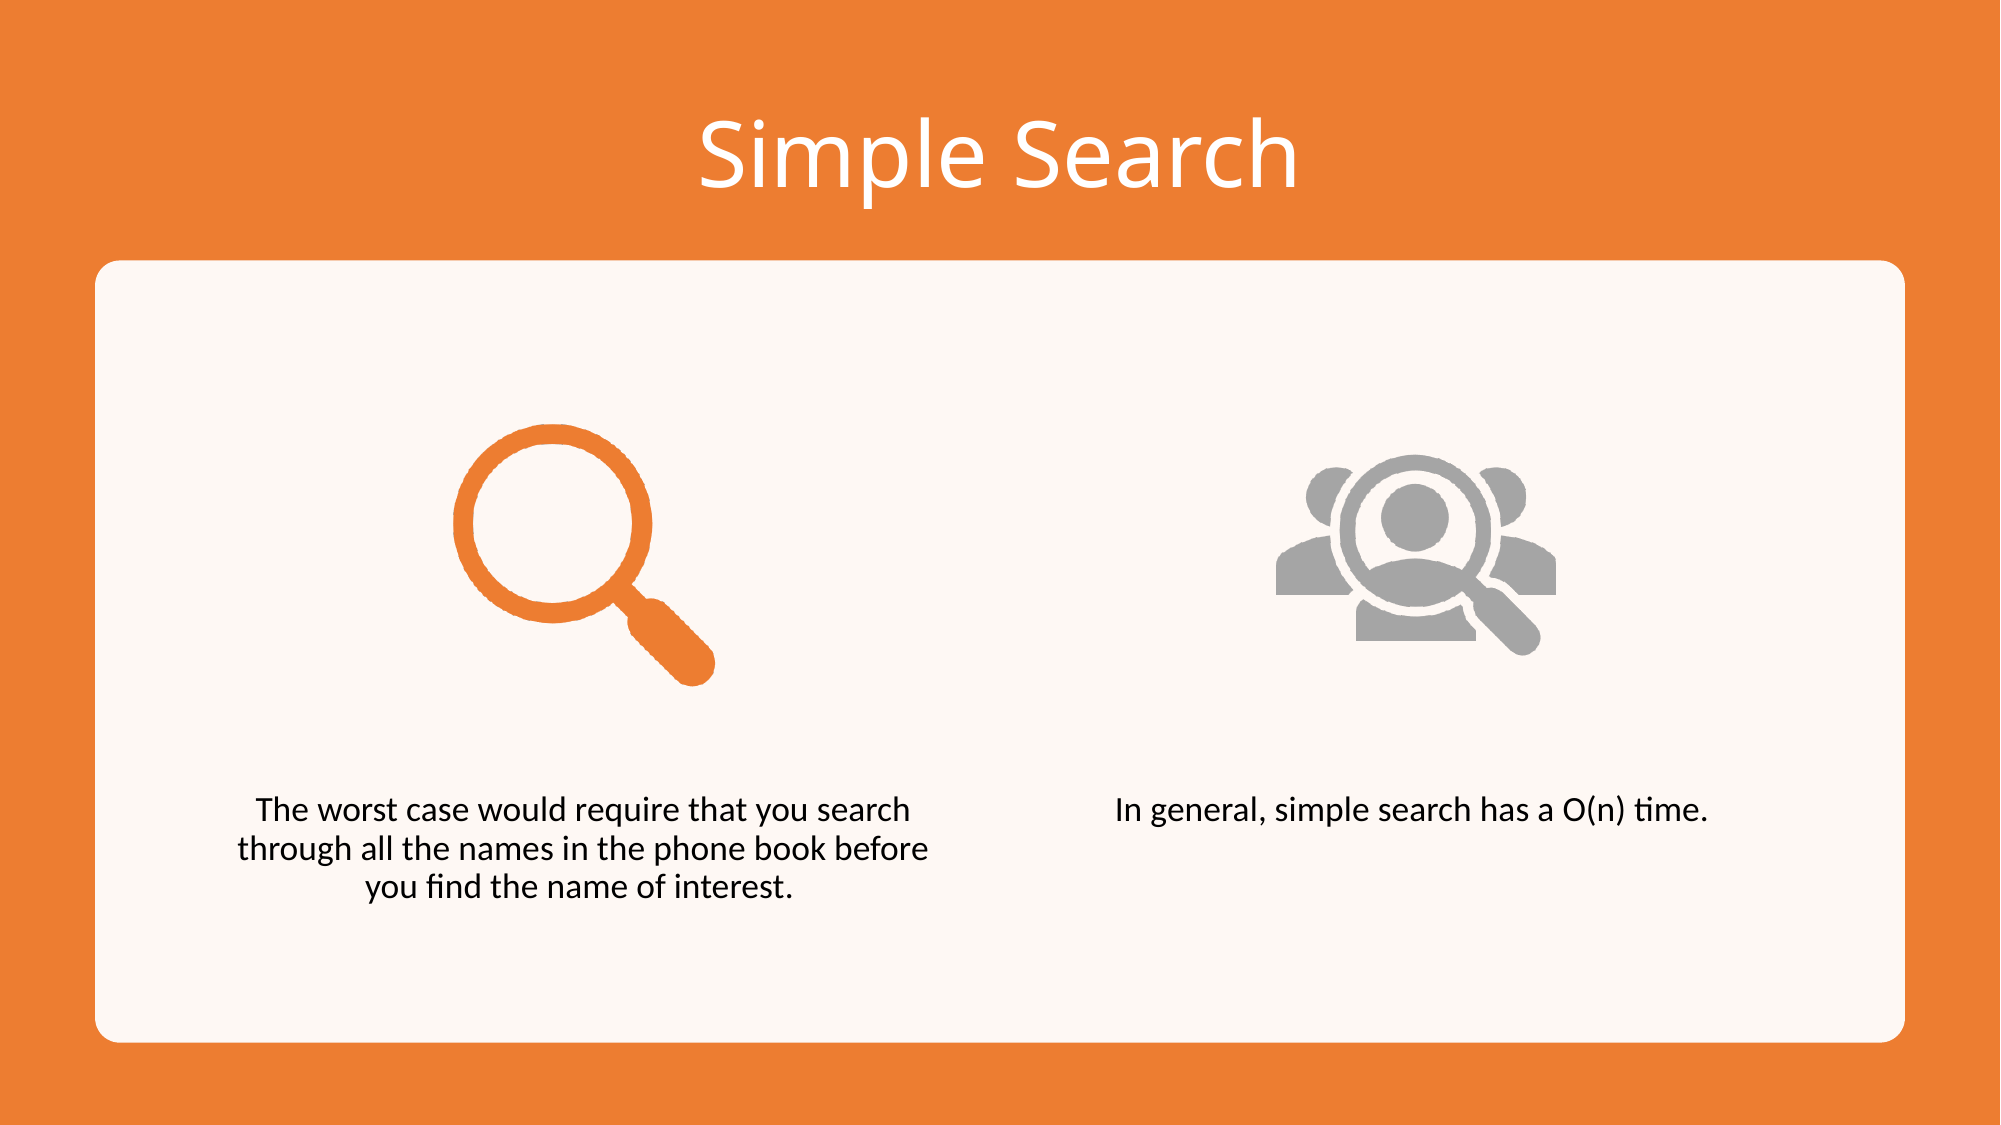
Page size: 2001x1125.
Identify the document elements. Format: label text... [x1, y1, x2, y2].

text_box [0, 0, 2000, 1125]
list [137, 295, 1863, 1010]
text_box [94, 259, 1906, 1044]
title Simple Search [137, 75, 1863, 241]
